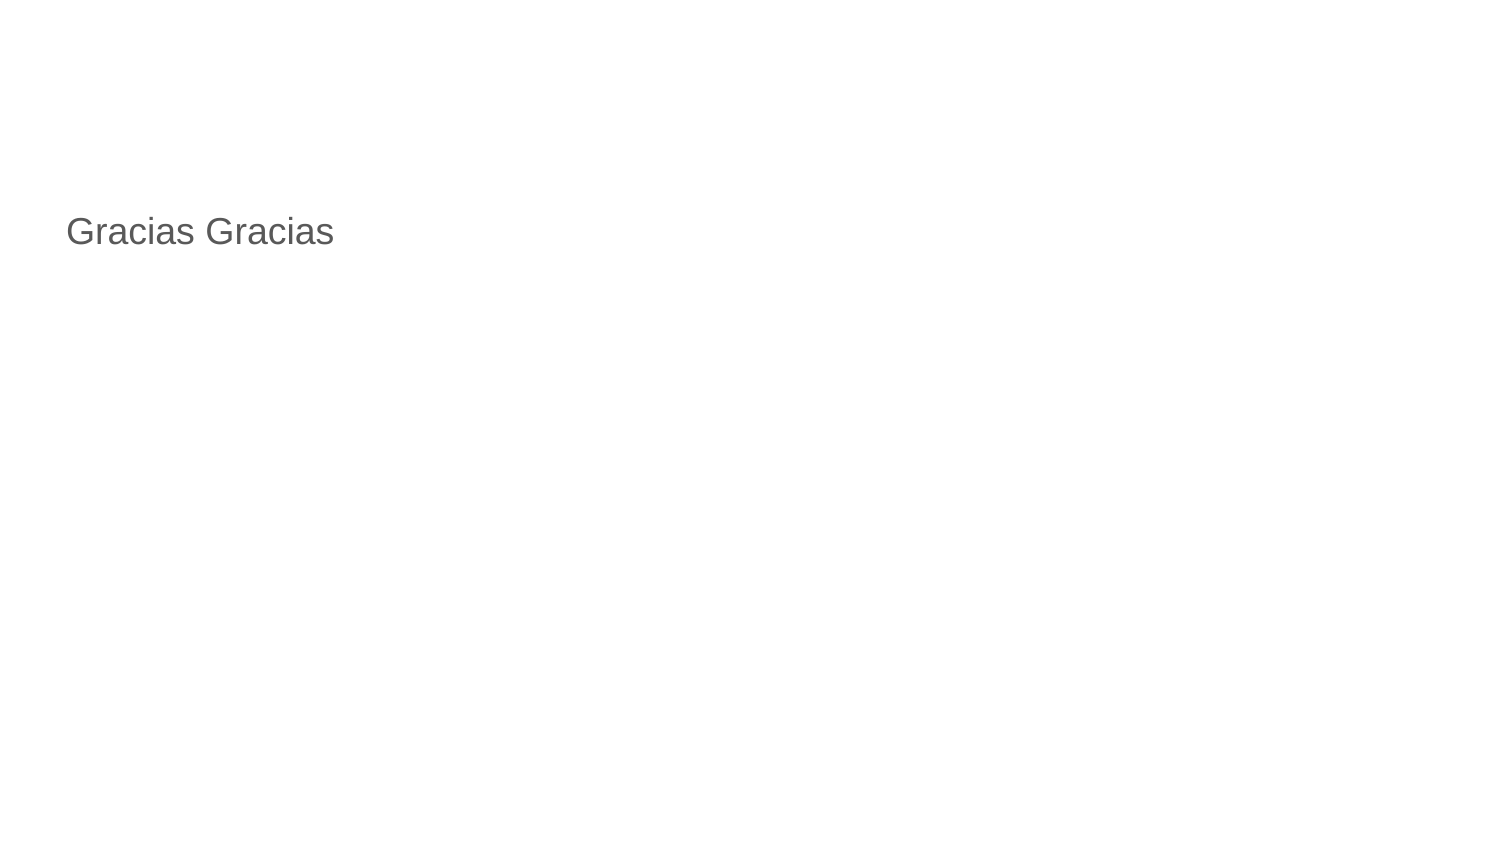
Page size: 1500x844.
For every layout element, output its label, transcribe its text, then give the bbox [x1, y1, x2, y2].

list Gracias Gracias [51, 189, 1449, 750]
